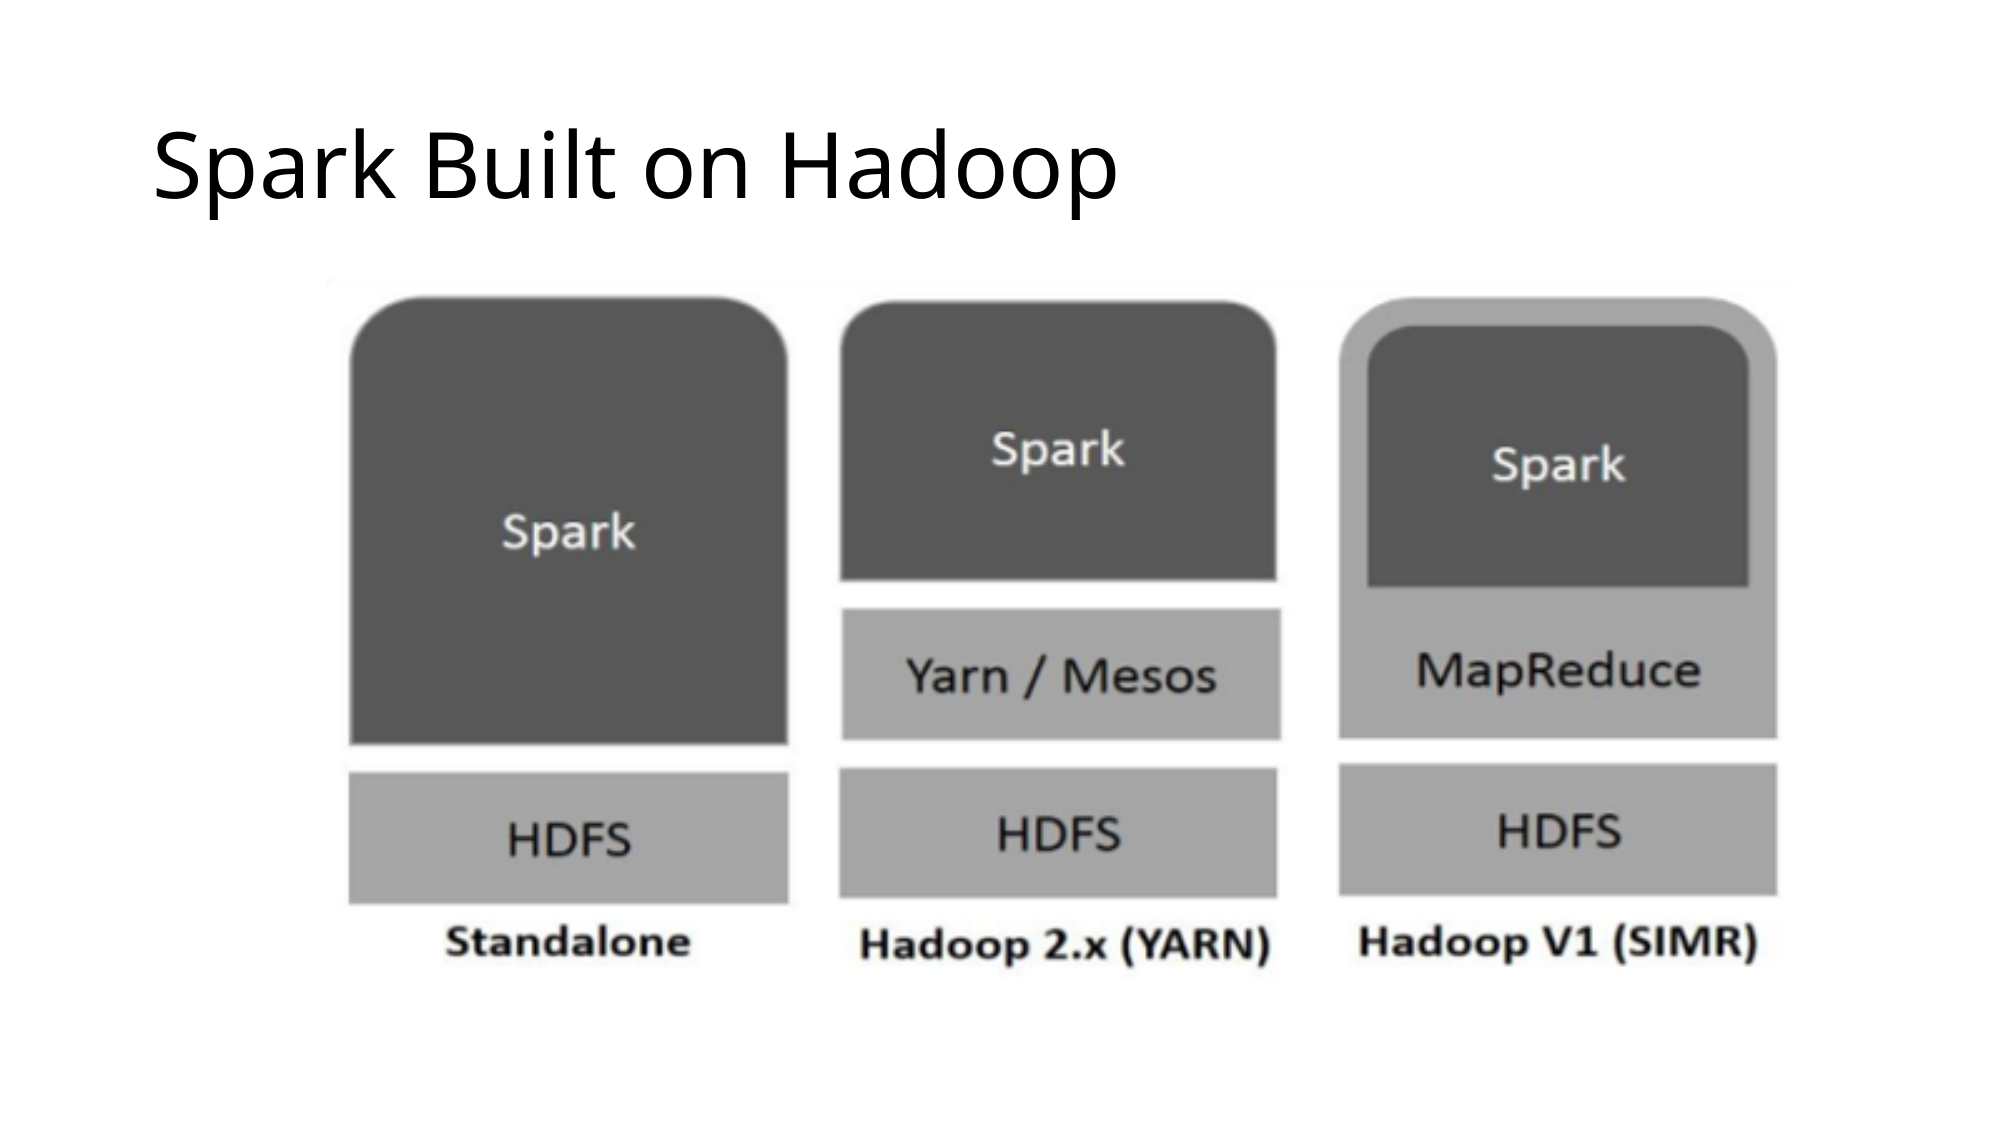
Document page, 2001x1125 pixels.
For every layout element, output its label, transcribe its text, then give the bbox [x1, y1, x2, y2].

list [327, 277, 1797, 982]
title Spark Built on Hadoop [137, 59, 1863, 278]
